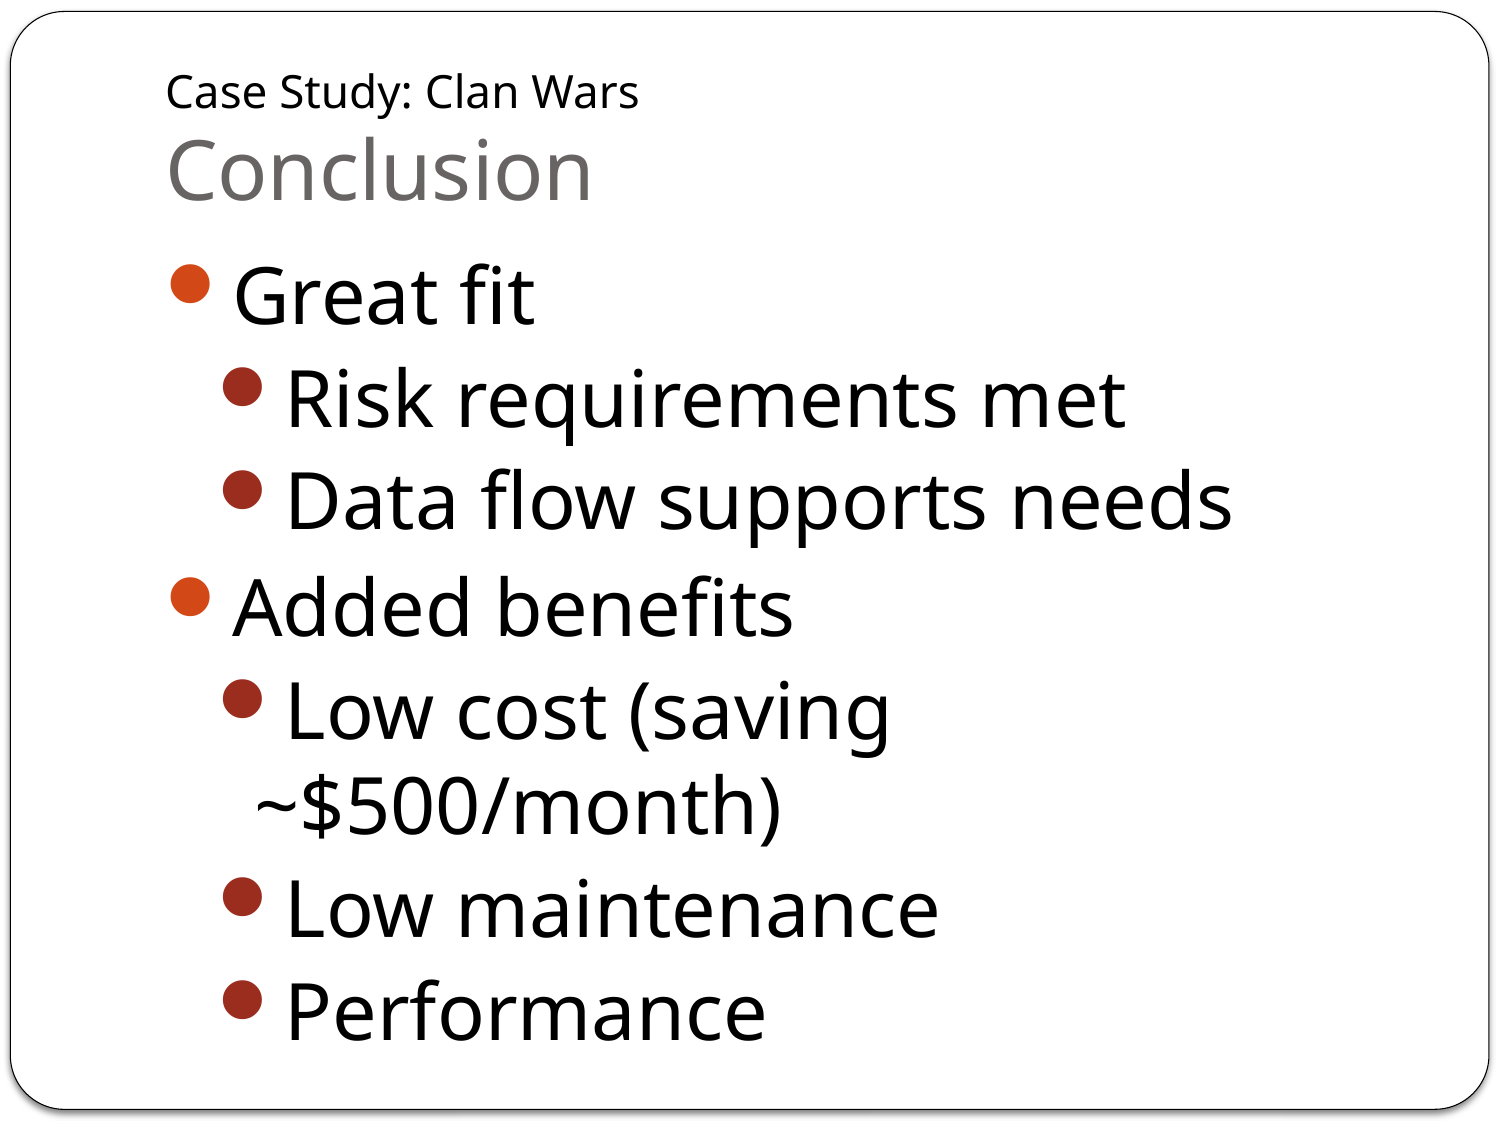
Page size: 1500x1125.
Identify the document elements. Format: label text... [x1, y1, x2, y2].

title Case Study: Clan Wars Conclusion [149, 44, 1426, 233]
list Great fit Risk requirements met Data flow supports needs Added benefits Low cost (saving ~$500/month) Low maintenance Performance [149, 237, 1426, 988]
